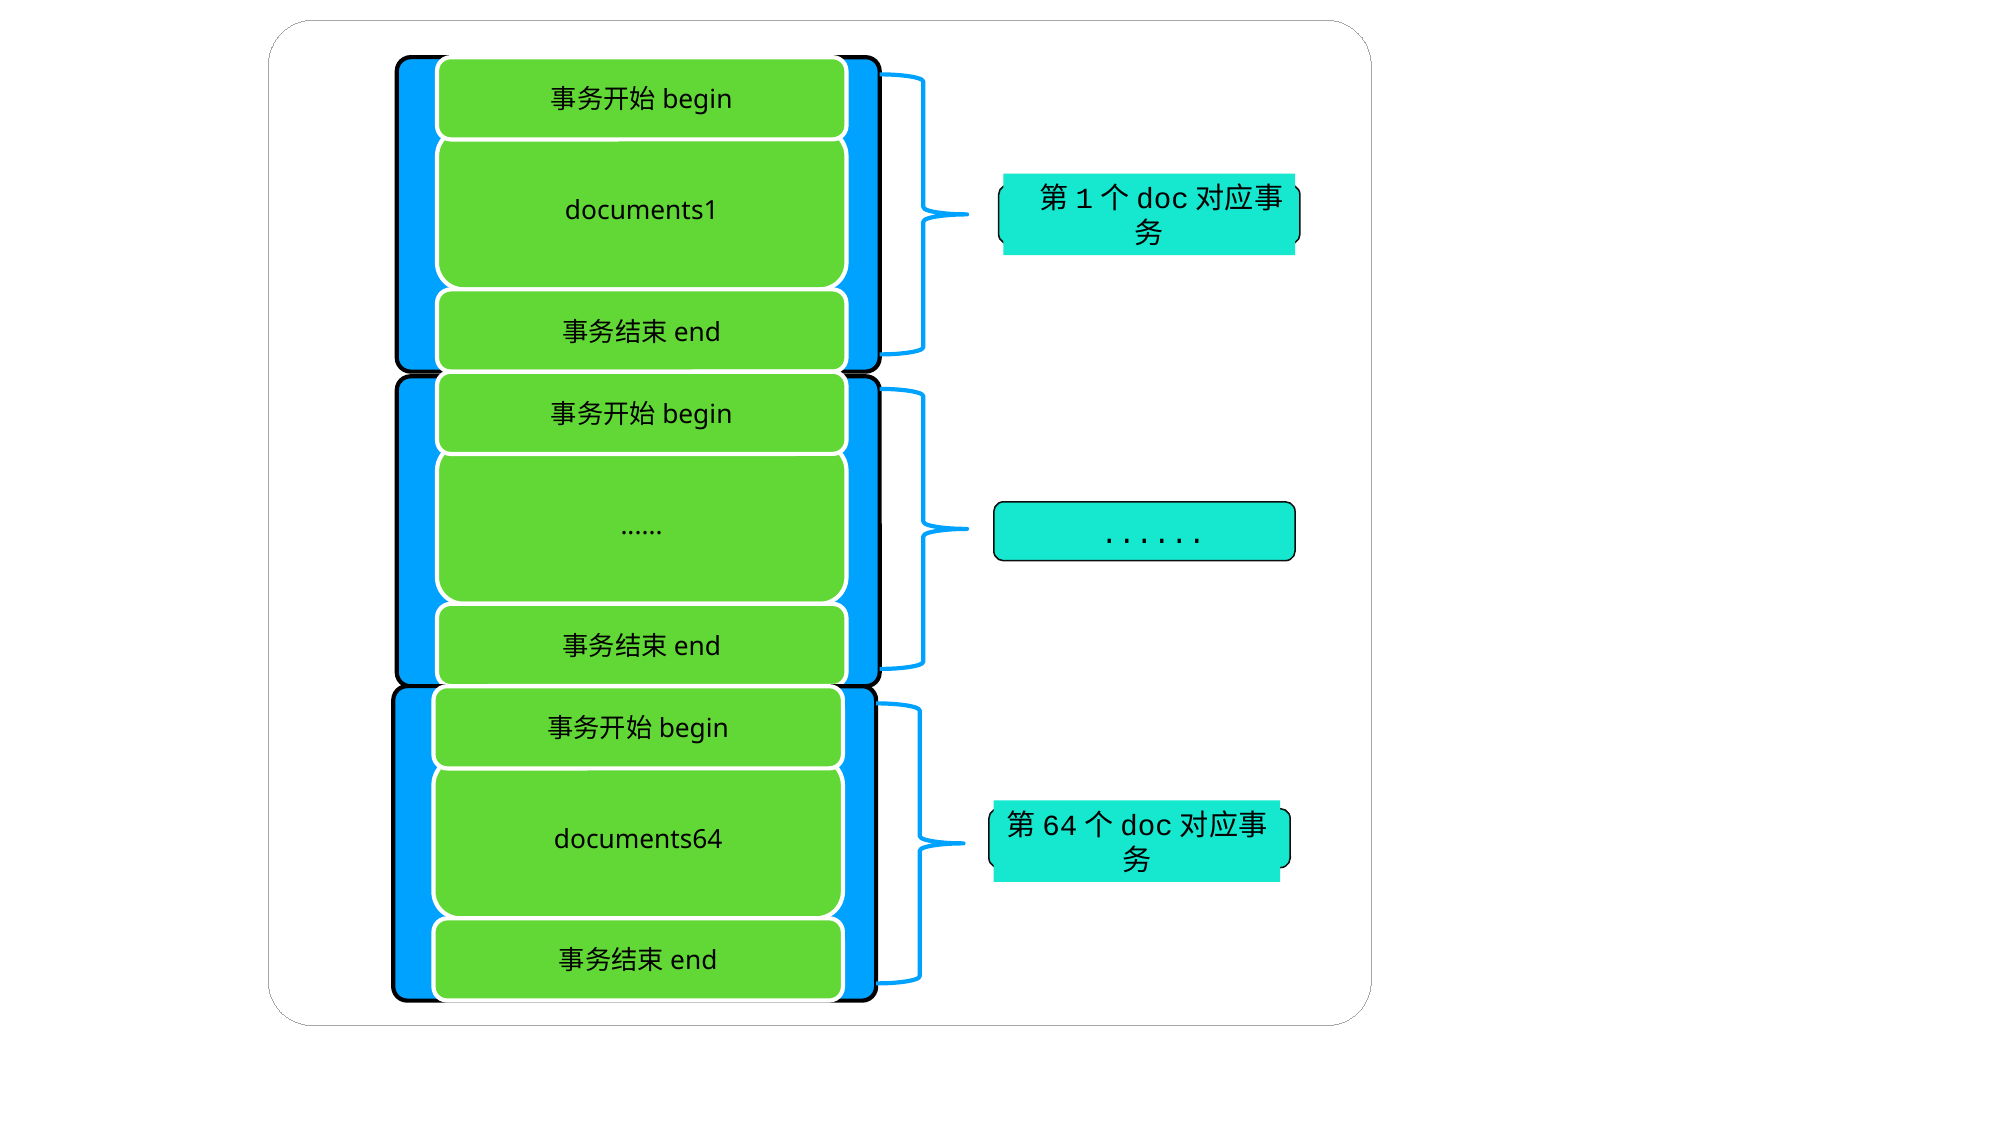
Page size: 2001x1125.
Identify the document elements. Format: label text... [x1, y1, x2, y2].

text_box 事务开始begin [437, 57, 847, 140]
text_box documents1 [436, 138, 847, 289]
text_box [993, 501, 1296, 561]
text_box 事务开始begin [437, 371, 847, 454]
text_box documents64 [433, 767, 843, 918]
text_box 事务结束end [437, 603, 847, 684]
text_box [876, 703, 964, 984]
text_box [879, 74, 968, 355]
text_box [830, 374, 882, 687]
text_box [391, 684, 879, 1003]
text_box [998, 184, 1301, 245]
text_box 事务结束end [437, 289, 847, 372]
text_box [394, 55, 882, 374]
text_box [988, 808, 1291, 868]
text_box [394, 374, 454, 685]
text_box [879, 388, 968, 669]
text_box 事务开始begin [433, 686, 843, 769]
text_box 事务结束end [433, 918, 843, 1001]
text_box ...... [436, 453, 847, 603]
text_box [268, 20, 1372, 1026]
